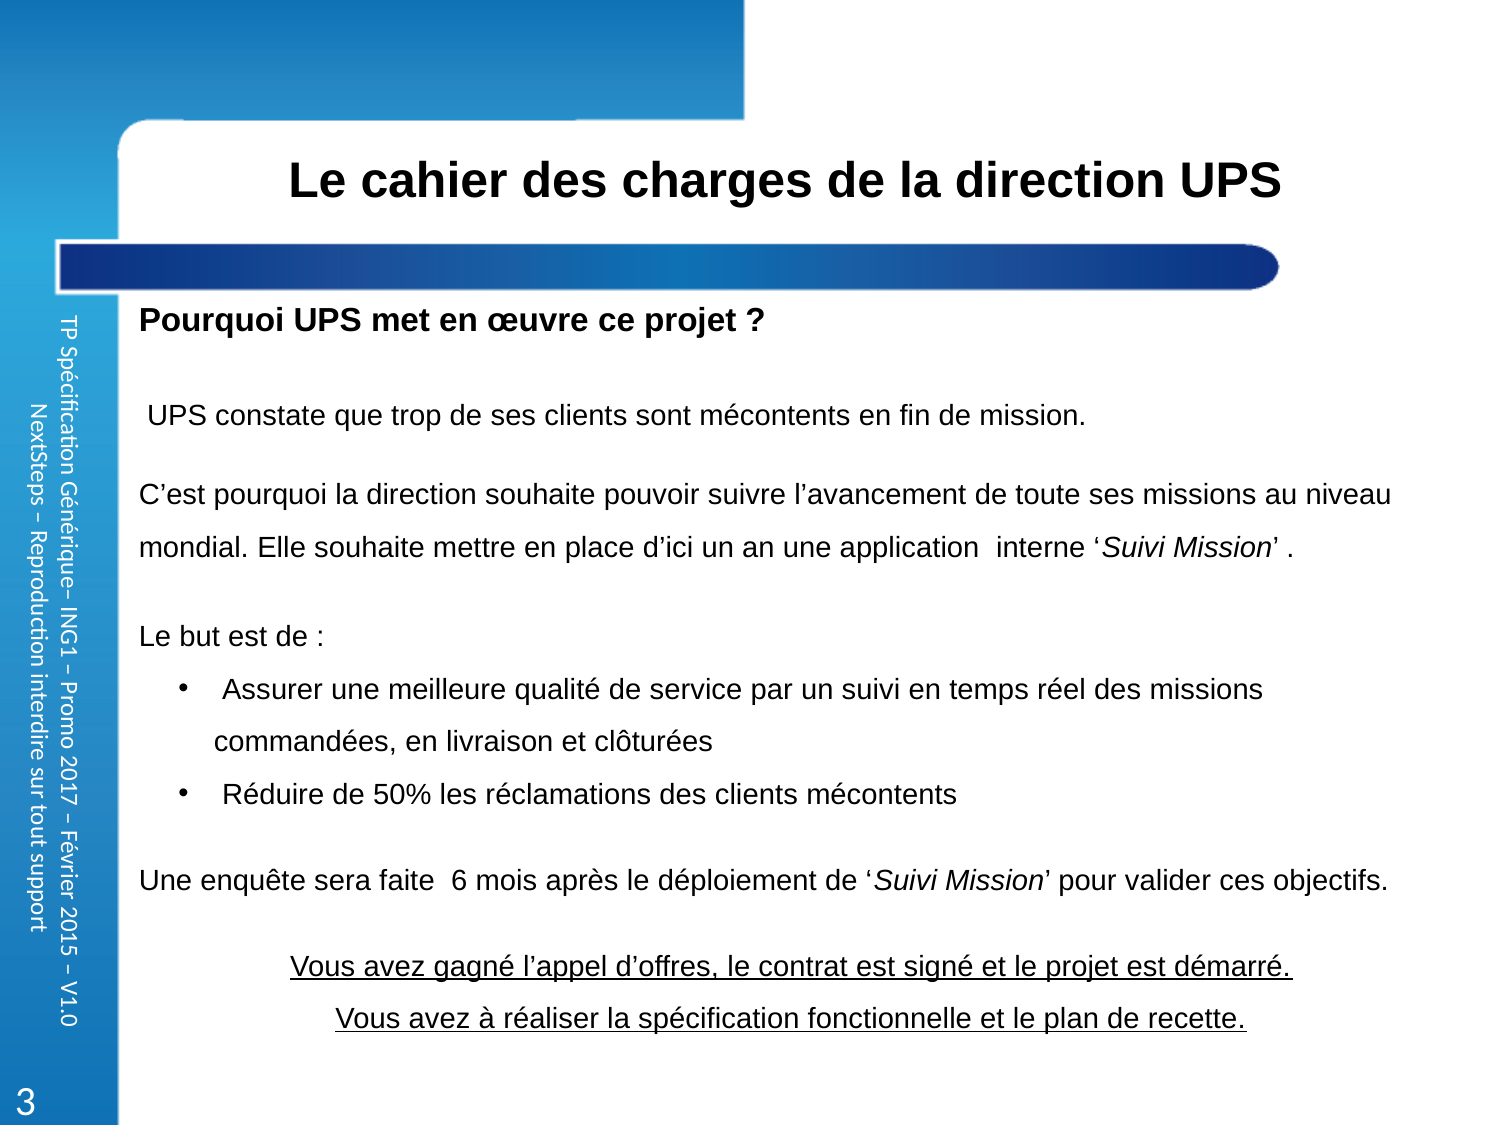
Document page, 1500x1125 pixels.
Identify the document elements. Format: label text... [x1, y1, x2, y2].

picture [0, 0, 1500, 1125]
text_box Pourquoi UPS met en œuvre ce projet ? UPS constate que trop de ses clients sont mécontents en fin de mission. C’est pourquoi la direction souhaite pouvoir suivre l’avancement de toute ses missions au niveau mondial. Elle souhaite mettre en place d’ici un an une application interne ‘Suivi Mission’ . Le but est de : Assurer une meilleure qualité de service par un suivi en temps réel des missions commandées, en livraison et clôturées Réduire de 50% les réclamations des clients mécontents Une enquête sera faite 6 mois après le déploiement de ‘Suivi Mission’ pour valider ces objectifs. Vous avez gagné l’appel d’offres, le contrat est signé et le projet est démarré. Vous avez à réaliser la spécification fonctionnelle et le plan de recette. [123, 290, 1459, 1043]
text_box Le cahier des charges de la direction UPS [164, 140, 1408, 216]
